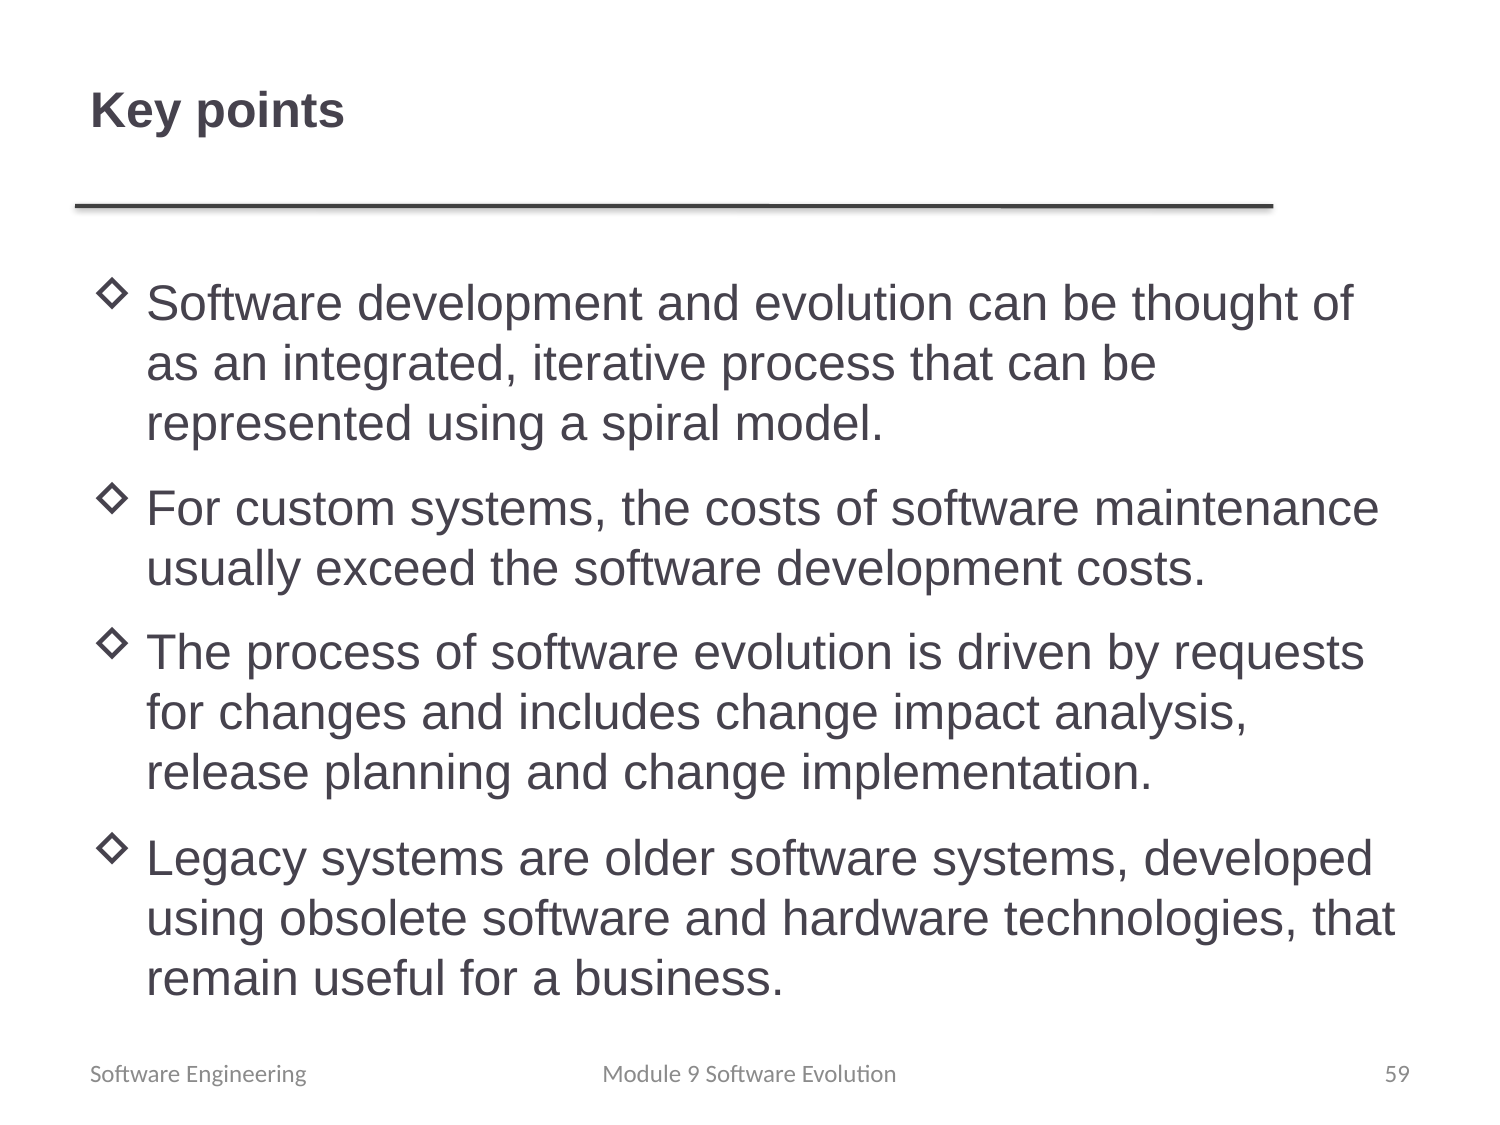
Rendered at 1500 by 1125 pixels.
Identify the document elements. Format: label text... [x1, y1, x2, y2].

footer Module 9 Software Evolution [512, 1042, 988, 1103]
list Software development and evolution can be thought of as an integrated, iterative process that can be represented using a spiral model. For custom systems, the costs of software maintenance usually exceed the software development costs. The process of software evolution is driven by requests for changes and includes change impact analysis, release planning and change implementation. Legacy systems are older software systems, developed using obsolete software and hardware technologies, that remain useful for a business. [75, 262, 1425, 1005]
slide_number 59 [1074, 1042, 1425, 1103]
slide_number Software Engineering [75, 1042, 425, 1103]
title Key points [74, 13, 1272, 202]
